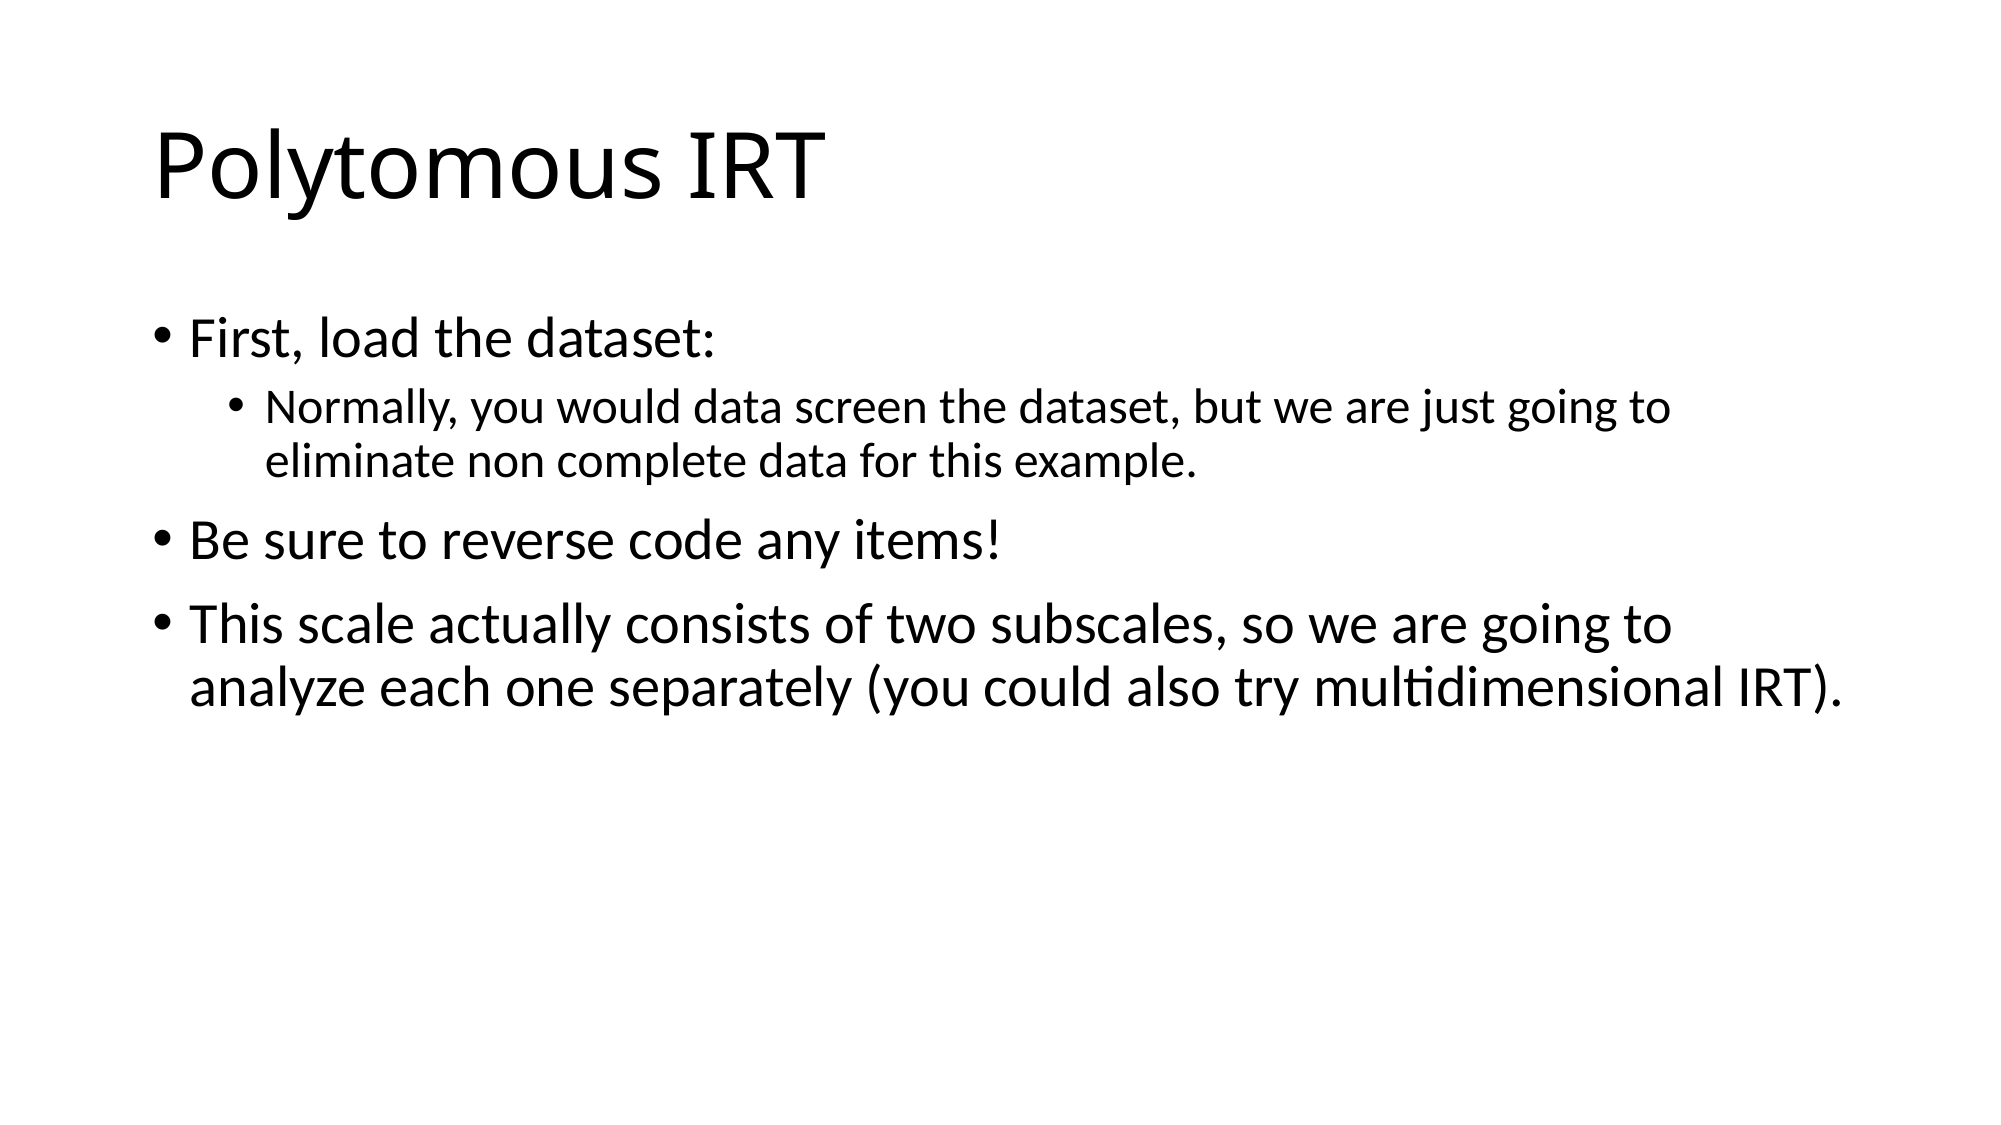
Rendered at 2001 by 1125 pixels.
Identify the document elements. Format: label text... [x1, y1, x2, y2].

title Polytomous IRT [137, 59, 1863, 278]
list First, load the dataset: Normally, you would data screen the dataset, but we are just going to eliminate non complete data for this example. Be sure to reverse code any items! This scale actually consists of two subscales, so we are going to analyze each one separately (you could also try multidimensional IRT). [137, 299, 1863, 1014]
